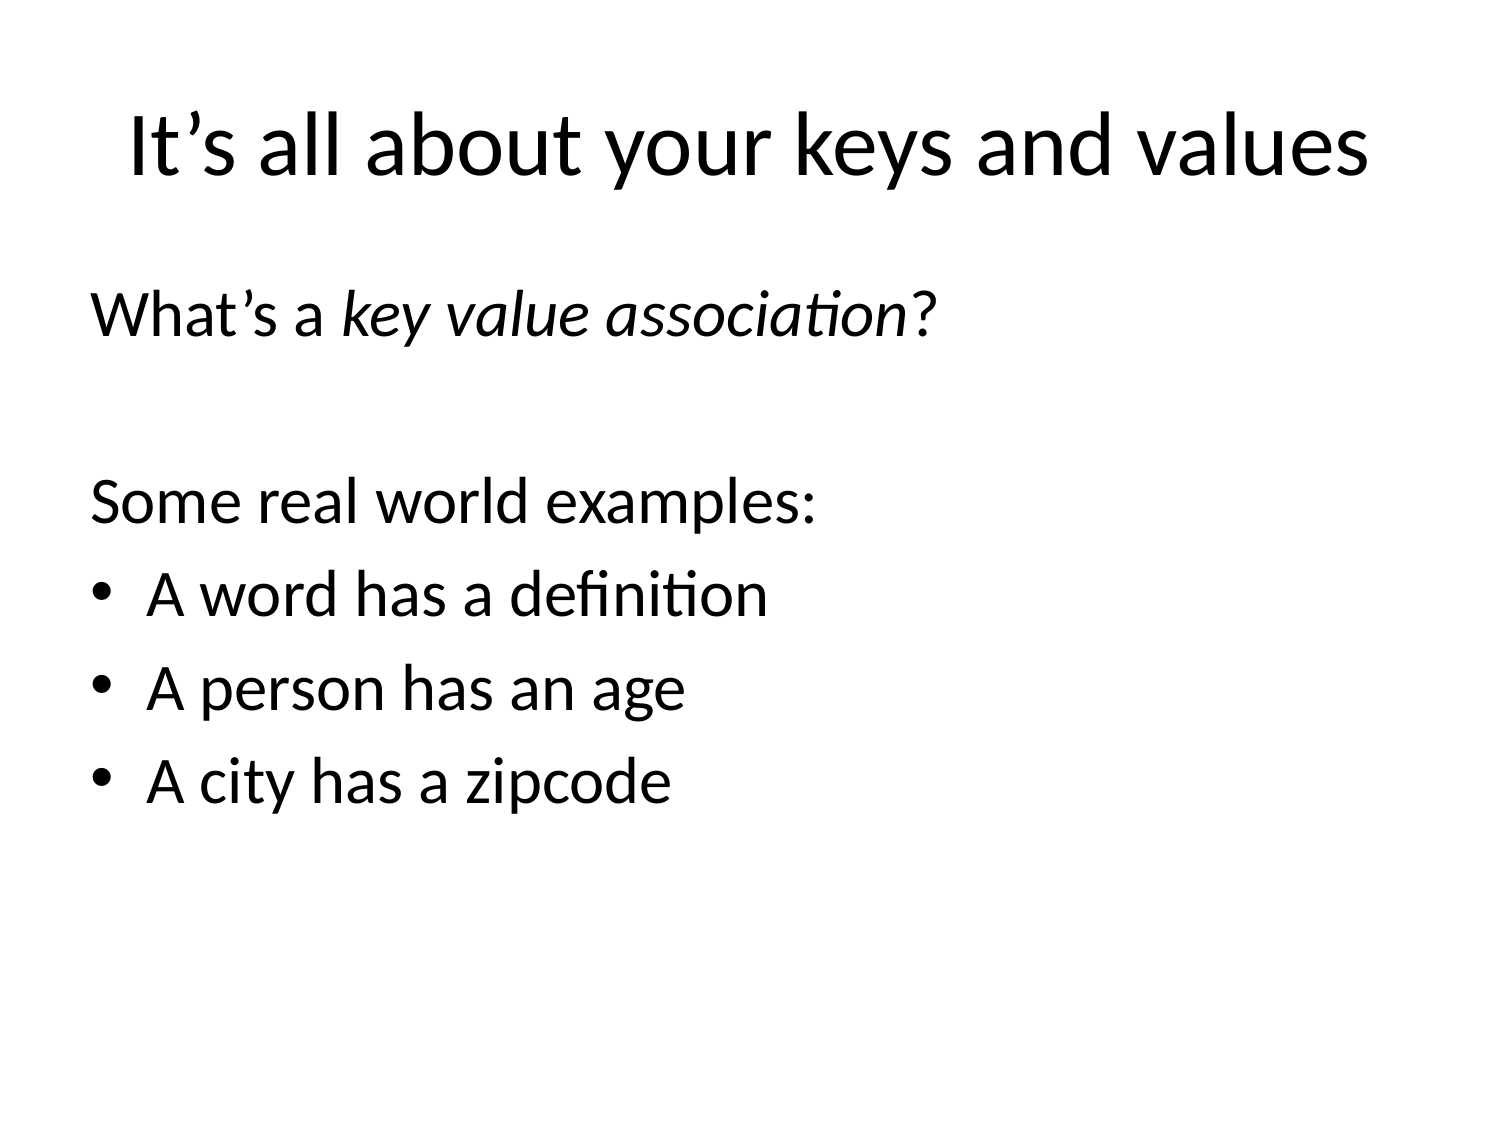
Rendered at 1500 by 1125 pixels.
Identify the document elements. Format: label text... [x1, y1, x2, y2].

title It’s all about your keys and values [75, 45, 1425, 233]
list What’s a key value association? Some real world examples: A word has a definition A person has an age A city has a zipcode [75, 262, 1425, 1005]
